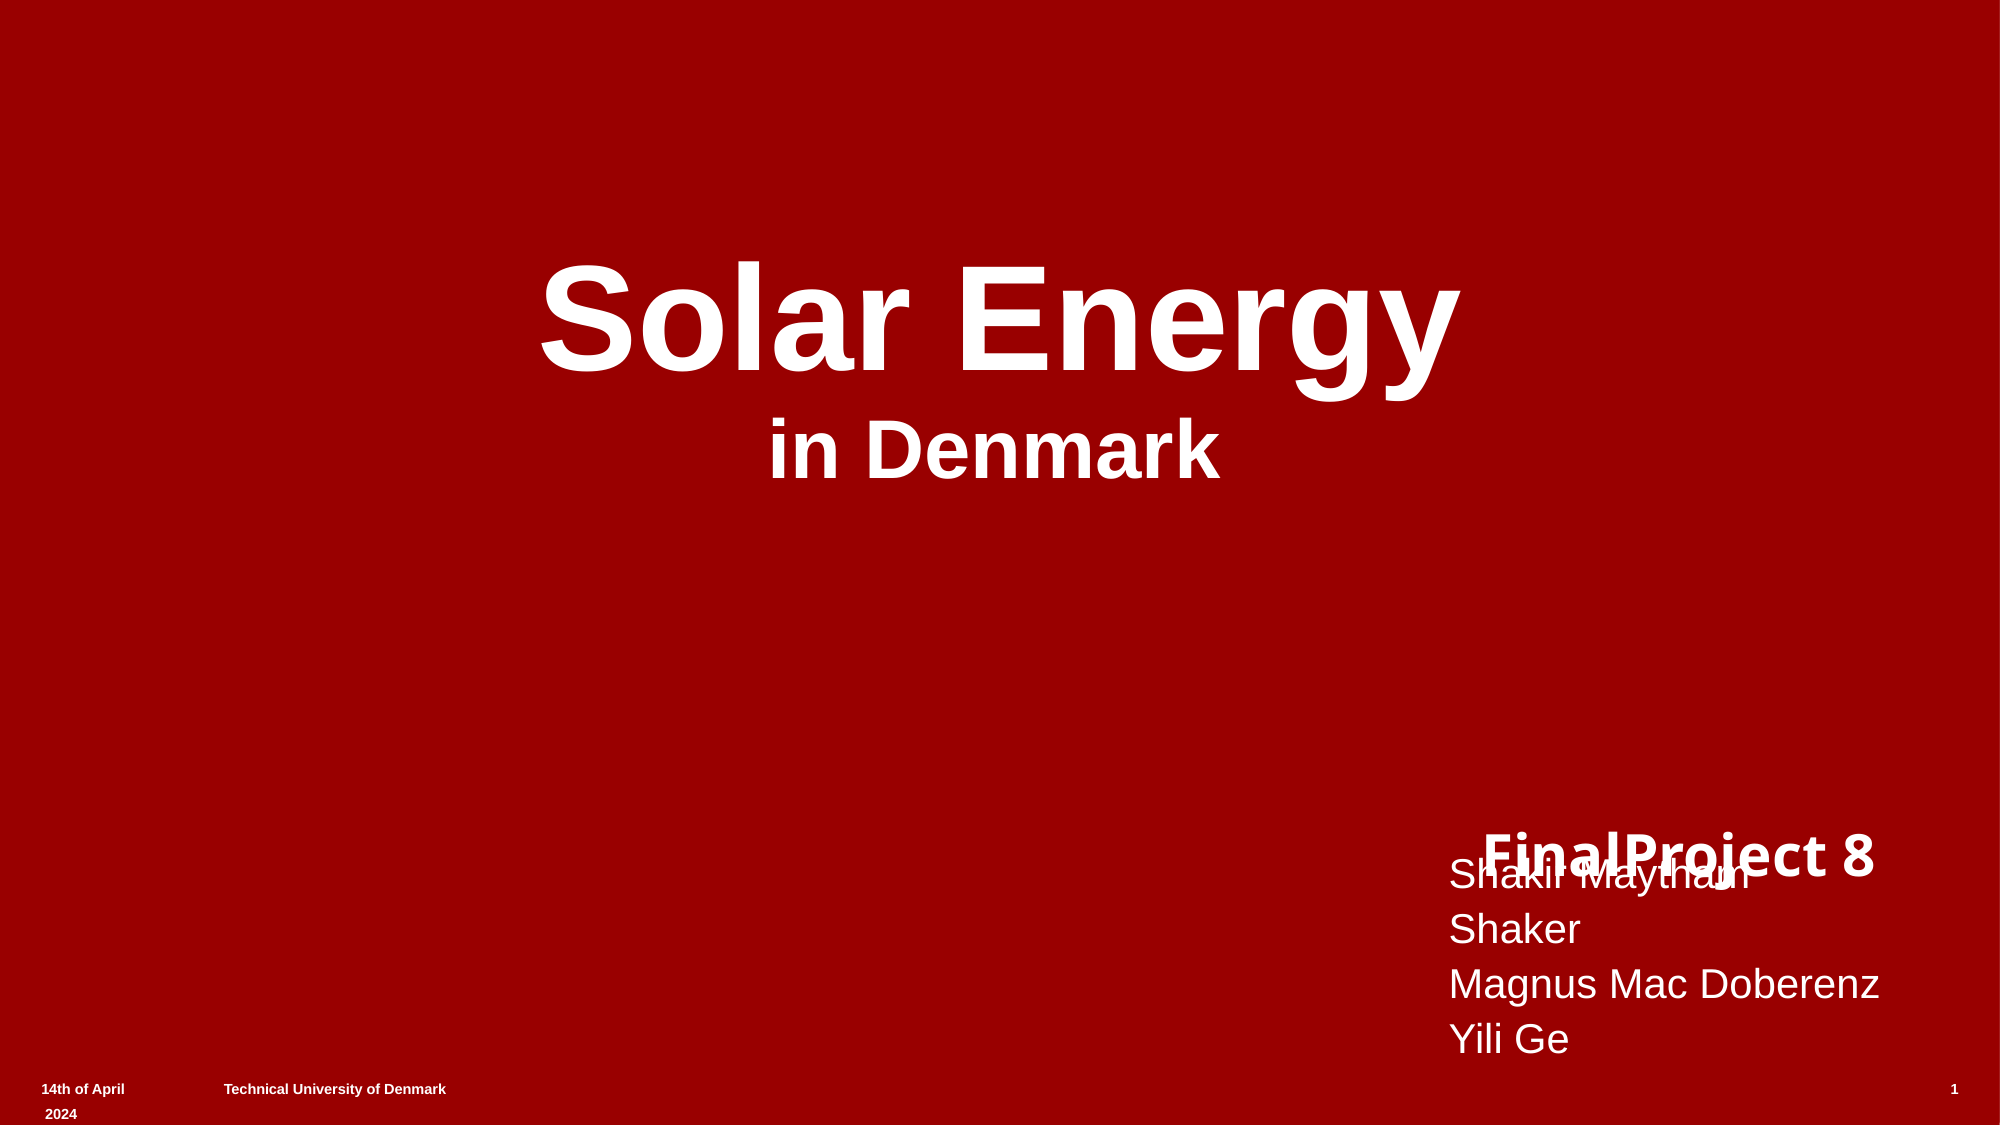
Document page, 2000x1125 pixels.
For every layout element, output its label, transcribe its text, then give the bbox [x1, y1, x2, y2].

subtitle Shakir Maytham Shaker Magnus Mac Doberenz Yili Ge [1448, 907, 1905, 1063]
title Solar Energy in Denmark [159, 236, 1841, 527]
slide_number 1 [1860, 1080, 1959, 1114]
text_box FinalProject 8 [1480, 817, 1876, 888]
